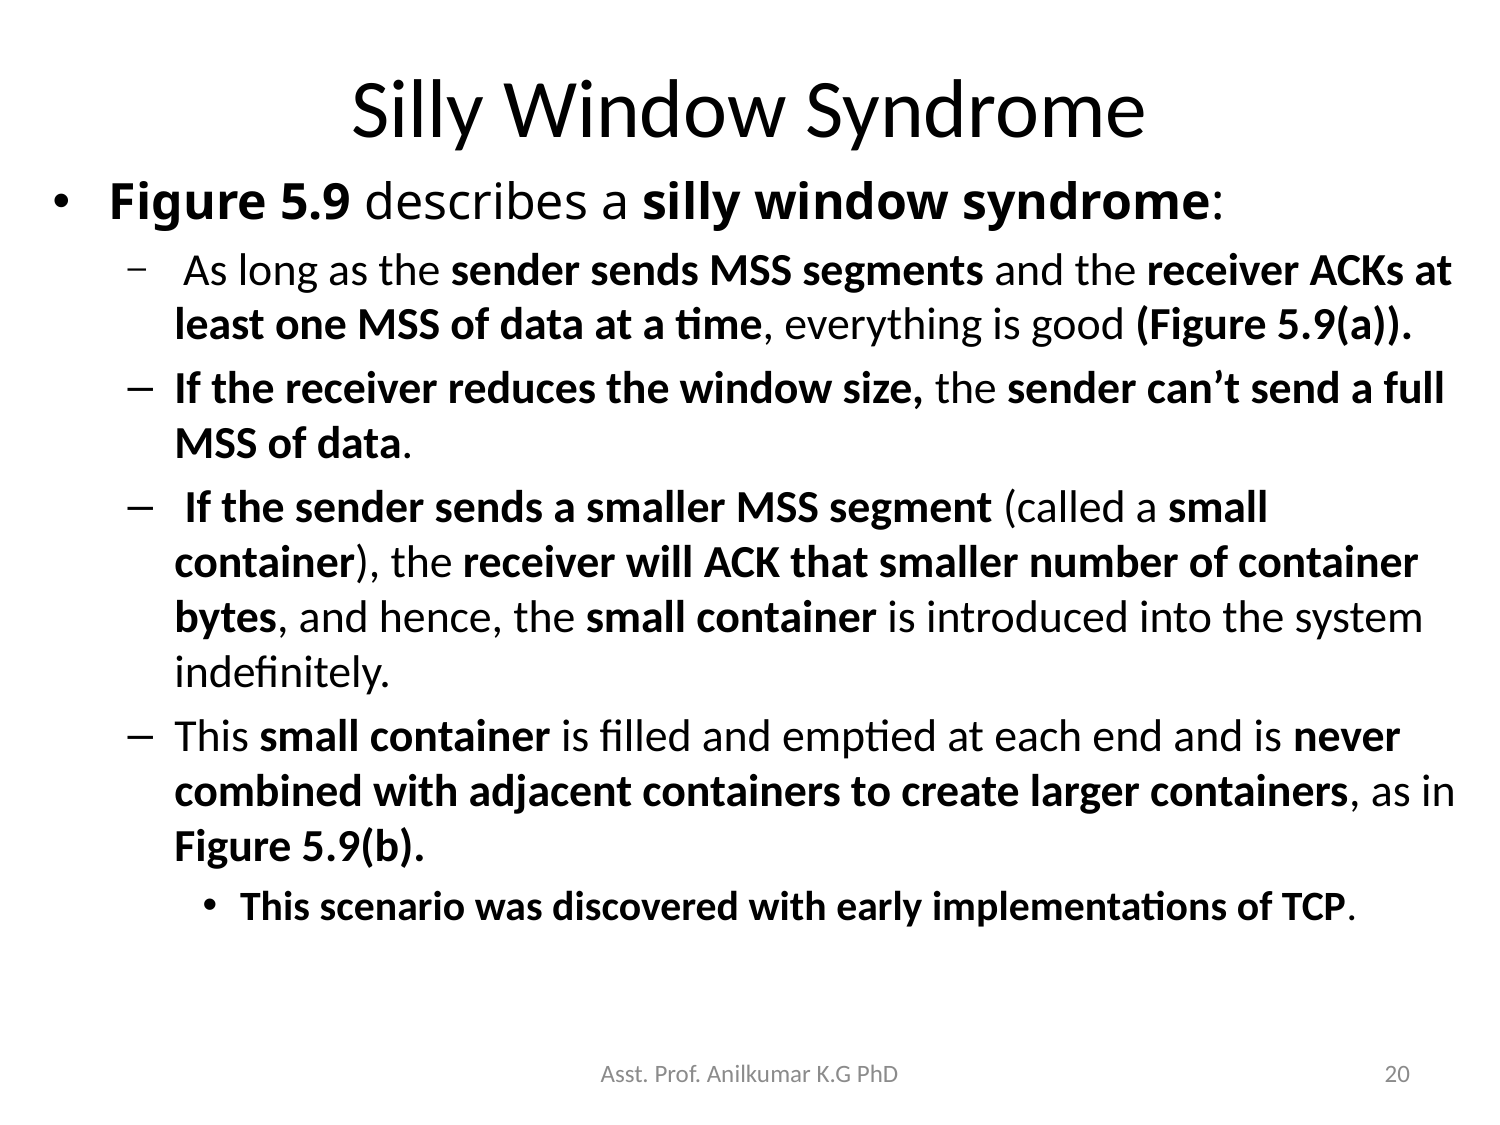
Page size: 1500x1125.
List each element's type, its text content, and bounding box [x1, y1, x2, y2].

list Figure 5.9 describes a silly window syndrome: As long as the sender sends MSS segments and the receiver ACKs at least one MSS of data at a time, everything is good (Figure 5.9(a)). If the receiver reduces the window size, the sender can’t send a full MSS of data. If the sender sends a smaller MSS segment (called a small container), the receiver will ACK that smaller number of container bytes, and hence, the small container is introduced into the system indefinitely. This small container is filled and emptied at each end and is never combined with adjacent containers to create larger containers, as in Figure 5.9(b). This scenario was discovered with early implementations of TCP. [37, 162, 1475, 1043]
title Silly Window Syndrome [75, 45, 1425, 163]
footer Asst. Prof. Anilkumar K.G PhD [512, 1042, 988, 1103]
slide_number 20 [1074, 1042, 1425, 1103]
